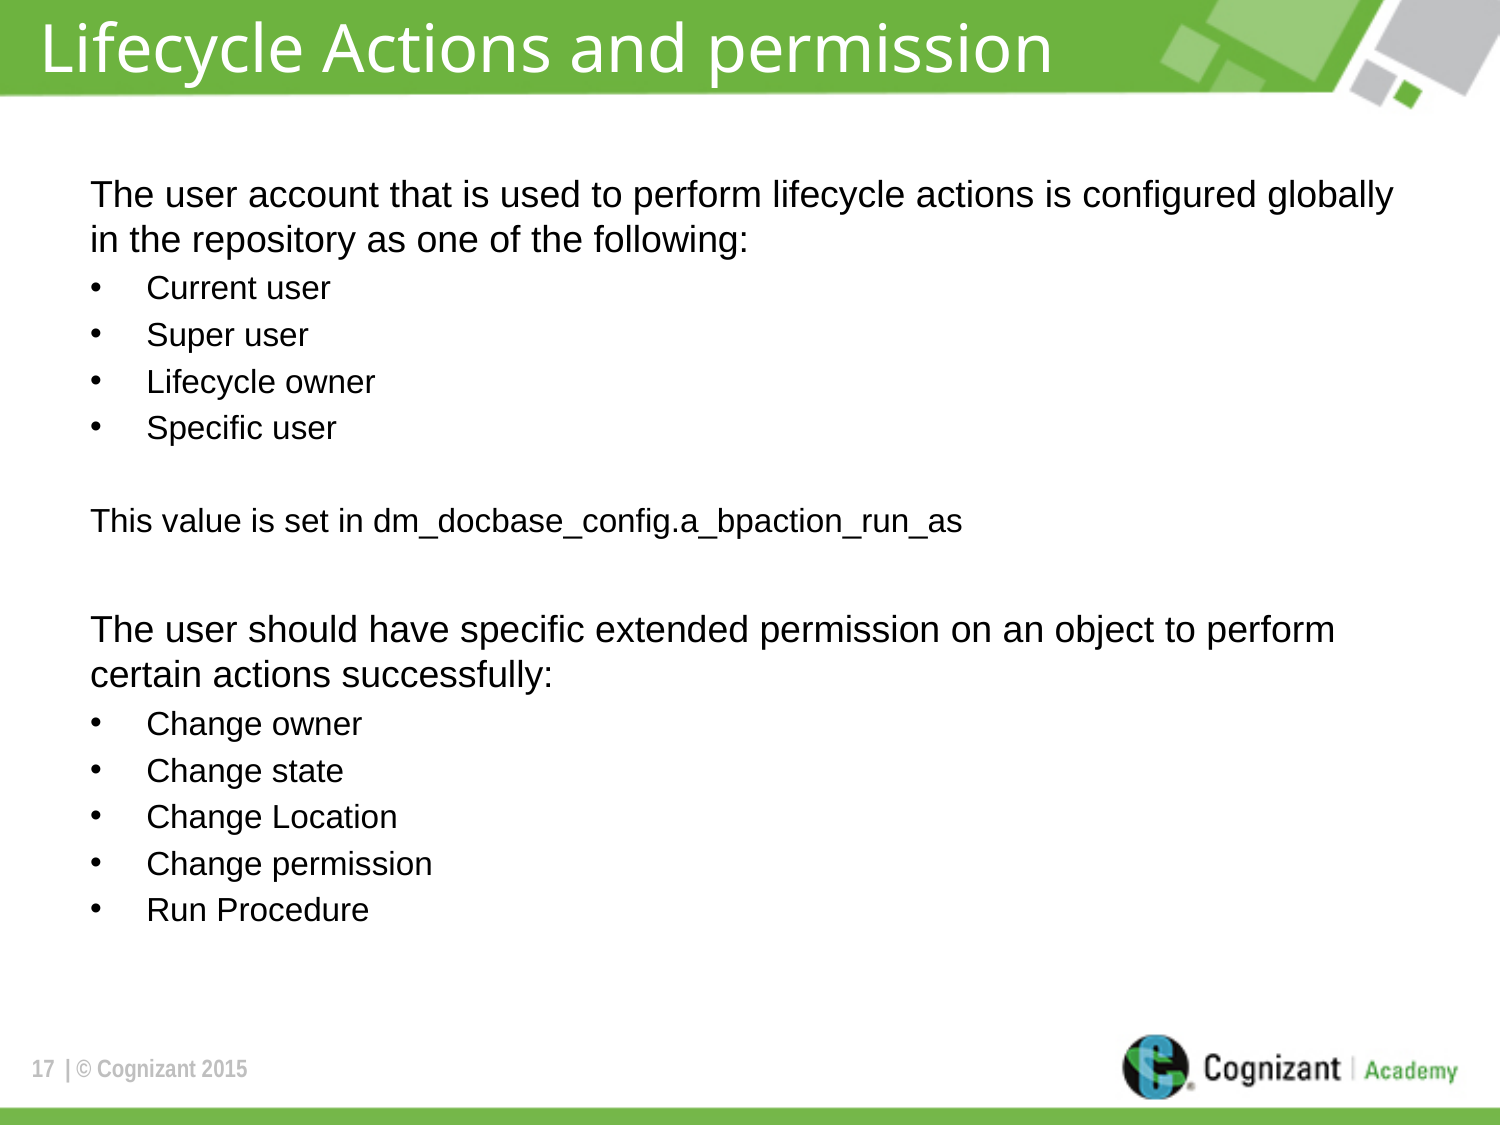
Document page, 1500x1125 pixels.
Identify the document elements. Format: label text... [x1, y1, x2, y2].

picture [0, 0, 1500, 1125]
list The user account that is used to perform lifecycle actions is configured globally in the repository as one of the following: Current user Super user Lifecycle owner Specific user This value is set in dm_docbase_config.a_bpaction_run_as The user should have specific extended permission on an object to perform certain actions successfully: Change owner Change state Change Location Change permission Run Procedure [74, 162, 1426, 1006]
slide_number 17 [16, 1037, 88, 1098]
footer | © Cognizant 2015 [88, 1037, 275, 1098]
title Lifecycle Actions and permission [24, 3, 1200, 88]
